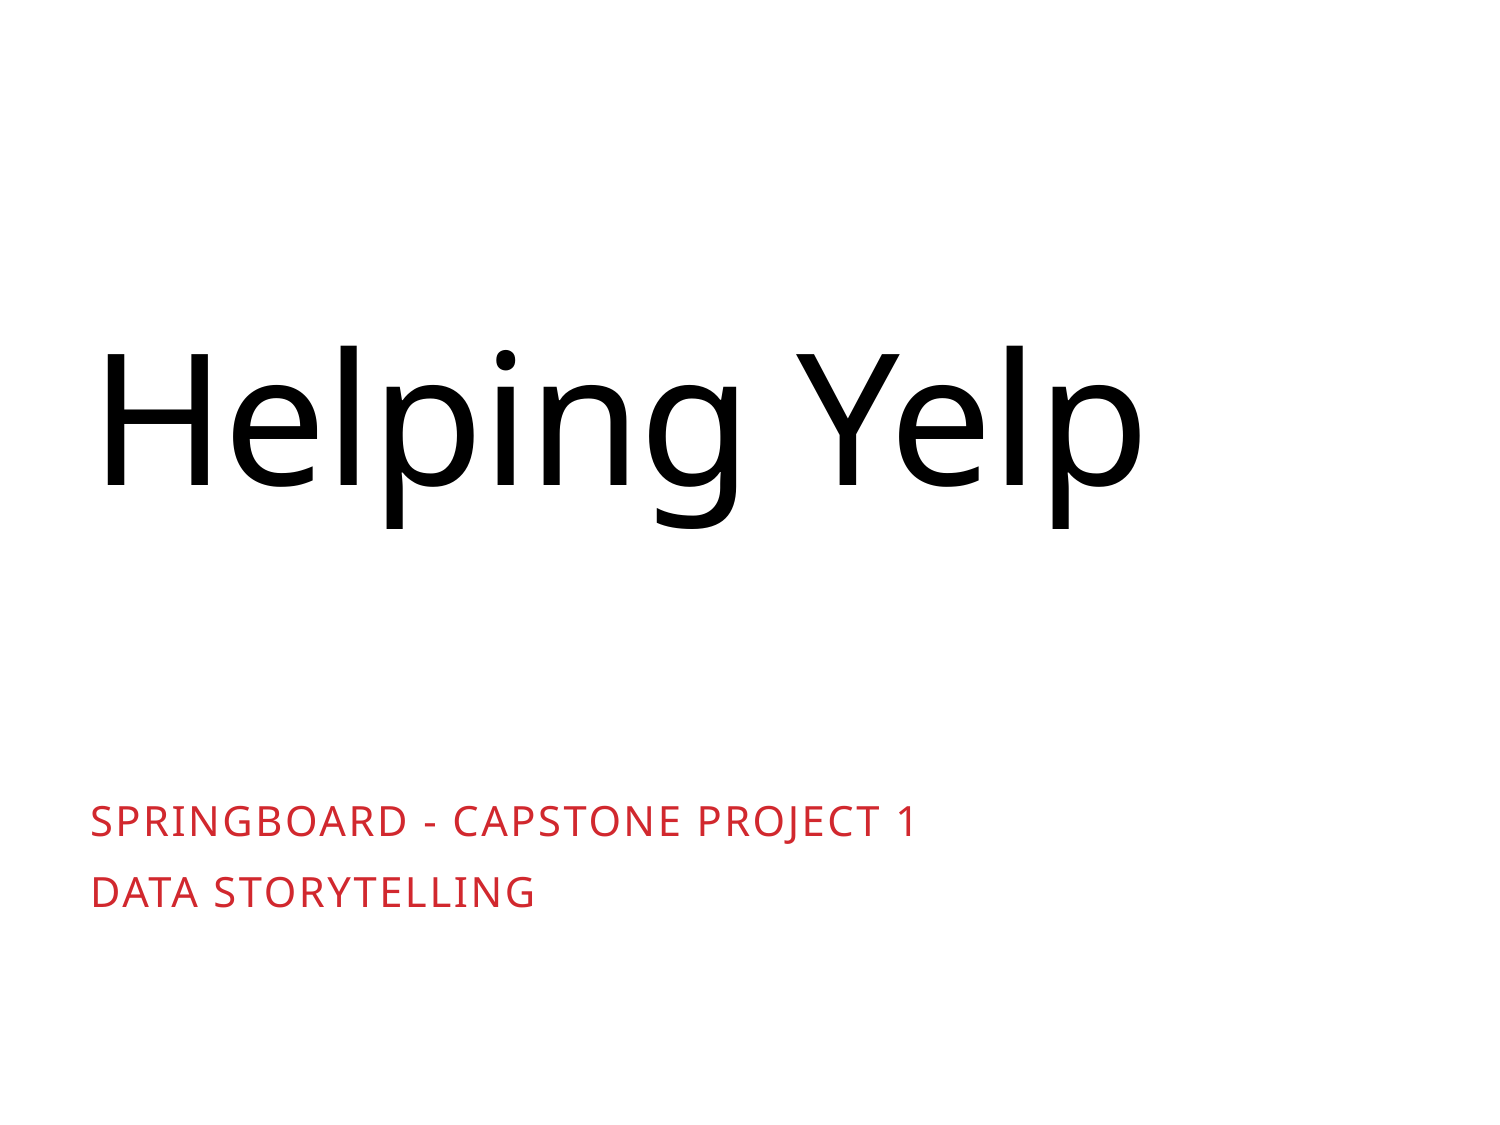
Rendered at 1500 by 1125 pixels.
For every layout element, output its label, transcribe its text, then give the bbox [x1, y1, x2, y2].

title Helping Yelp [75, 37, 1350, 788]
subtitle Springboard - Capstone project 1 Data Storytelling [75, 787, 1200, 938]
